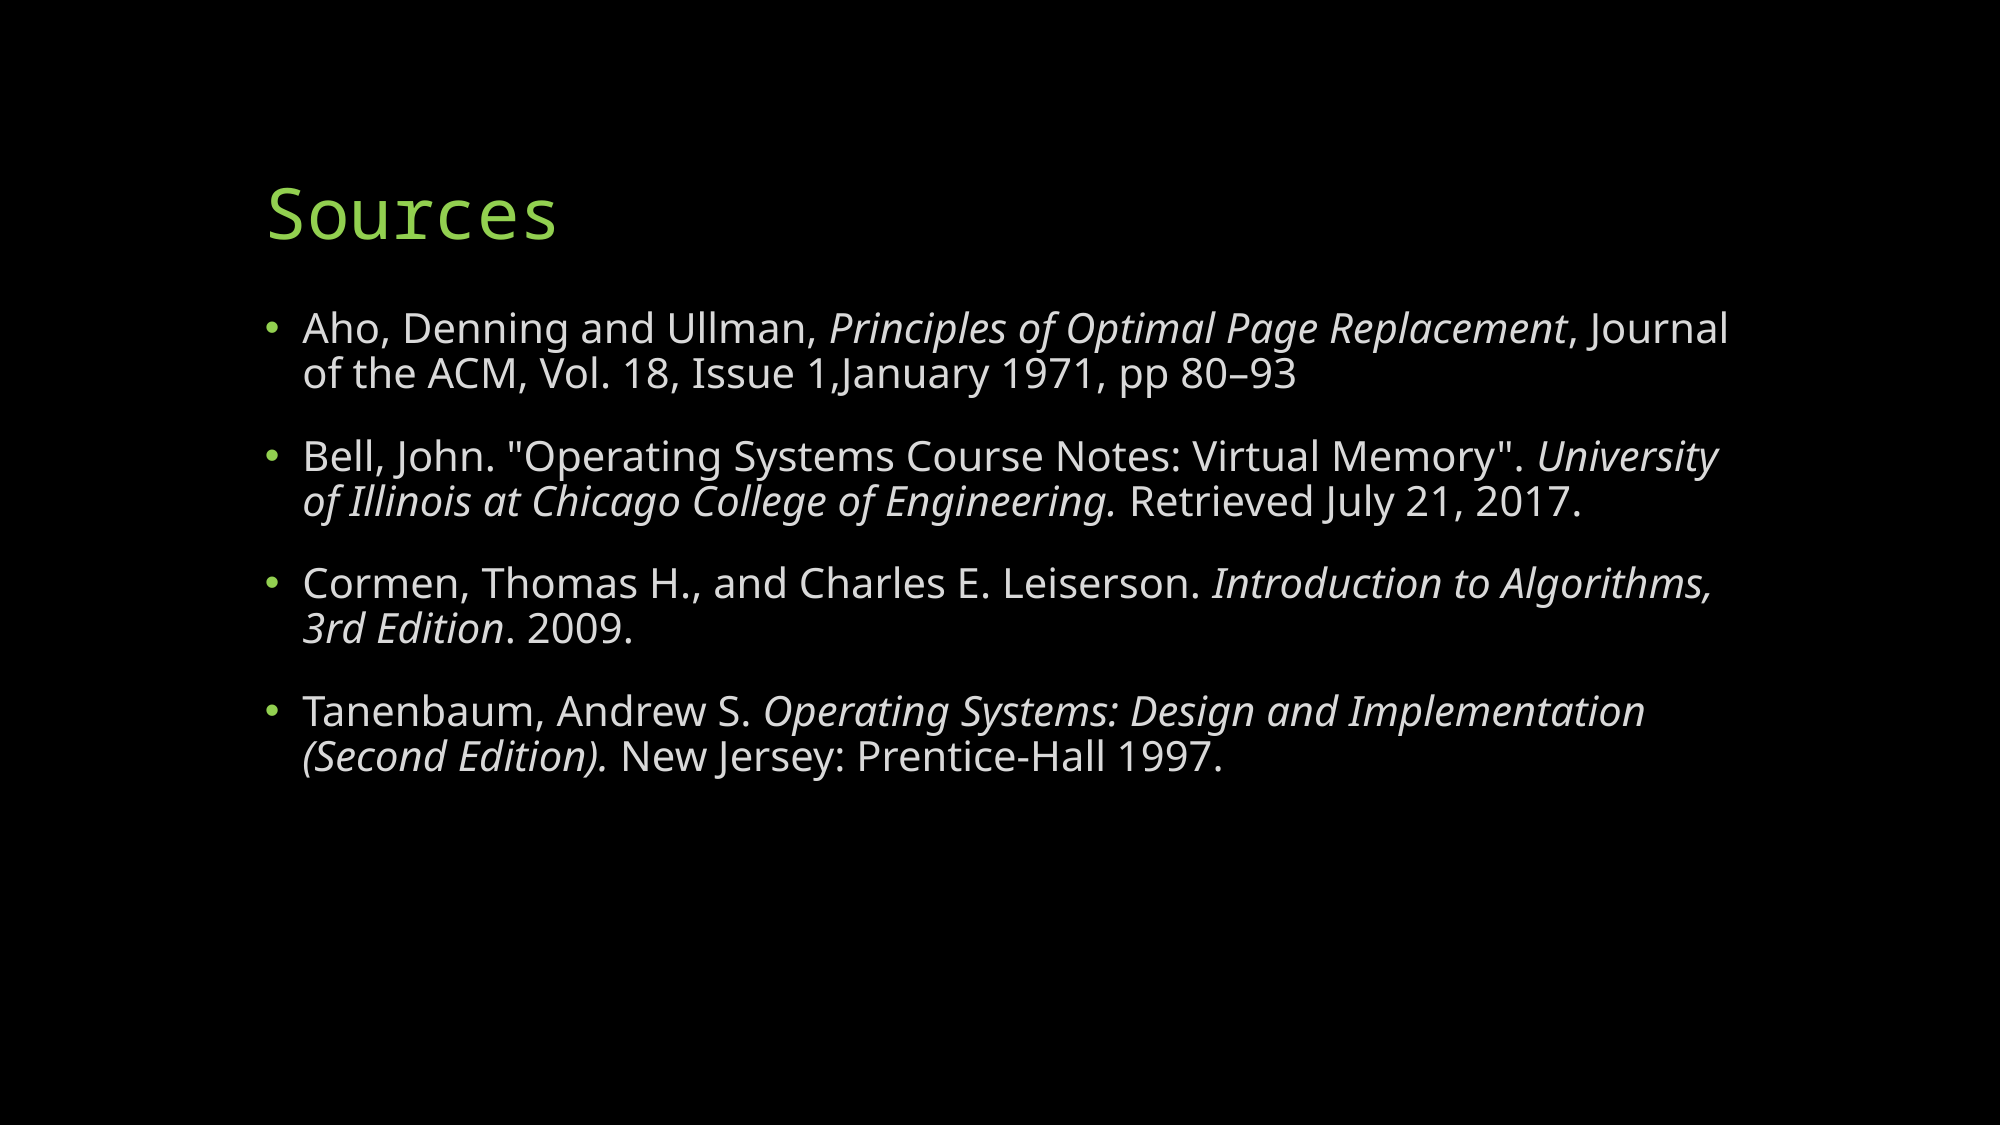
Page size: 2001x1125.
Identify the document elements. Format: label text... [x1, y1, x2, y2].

list Aho, Denning and Ullman, Principles of Optimal Page Replacement, Journal of the ACM, Vol. 18, Issue 1,January 1971, pp 80–93 Bell, John. "Operating Systems Course Notes: Virtual Memory". University of Illinois at Chicago College of Engineering. Retrieved July 21, 2017. Cormen, Thomas H., and Charles E. Leiserson. Introduction to Algorithms, 3rd Edition. 2009. Tanenbaum, Andrew S. Operating Systems: Design and Implementation (Second Edition). New Jersey: Prentice-Hall 1997. [249, 299, 1750, 1000]
title Sources [249, 75, 1750, 263]
